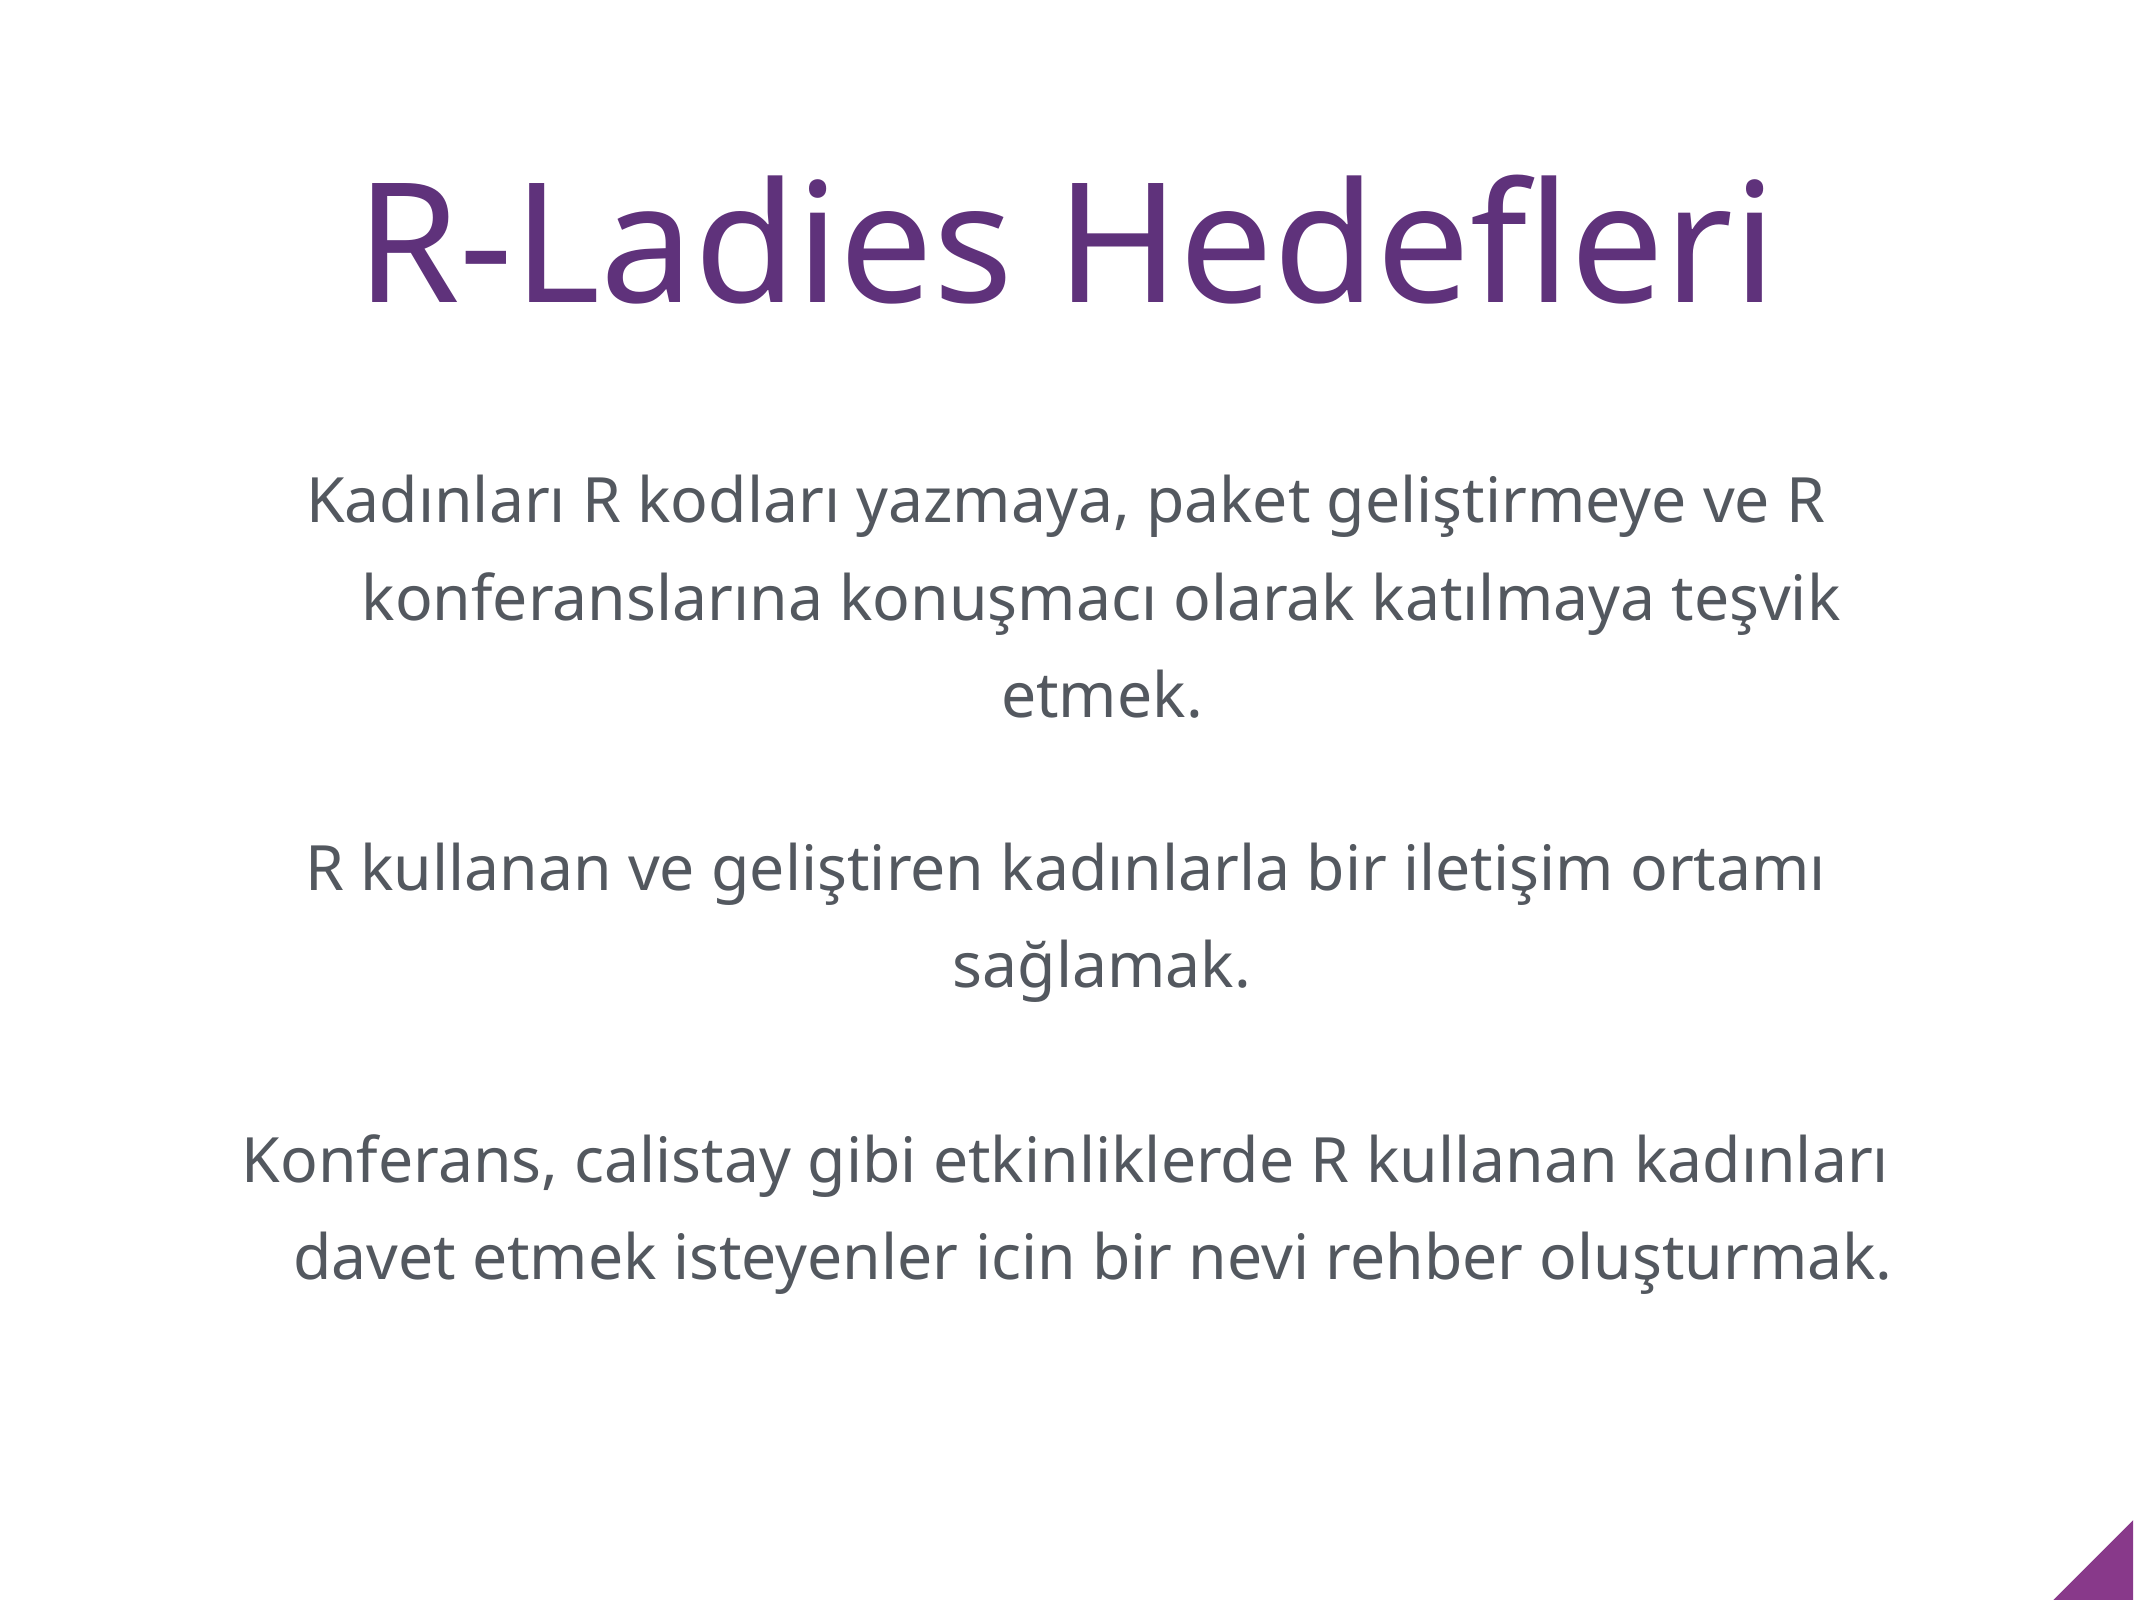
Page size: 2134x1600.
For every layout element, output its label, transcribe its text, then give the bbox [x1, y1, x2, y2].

text_box [2053, 1519, 2134, 1600]
title R-Ladies Hedefleri [155, 72, 1978, 345]
list Kadınları R kodları yazmaya, paket geliştirmeye ve R konferanslarına konuşmacı olarak katılmaya teşvik etmek. R kullanan ve geliştiren kadınlarla bir iletişim ortamı sağlamak. Konferans, calistay gibi etkinliklerde R kullanan kadınları davet etmek isteyenler icin bir nevi rehber oluşturmak. [207, 429, 1926, 1397]
